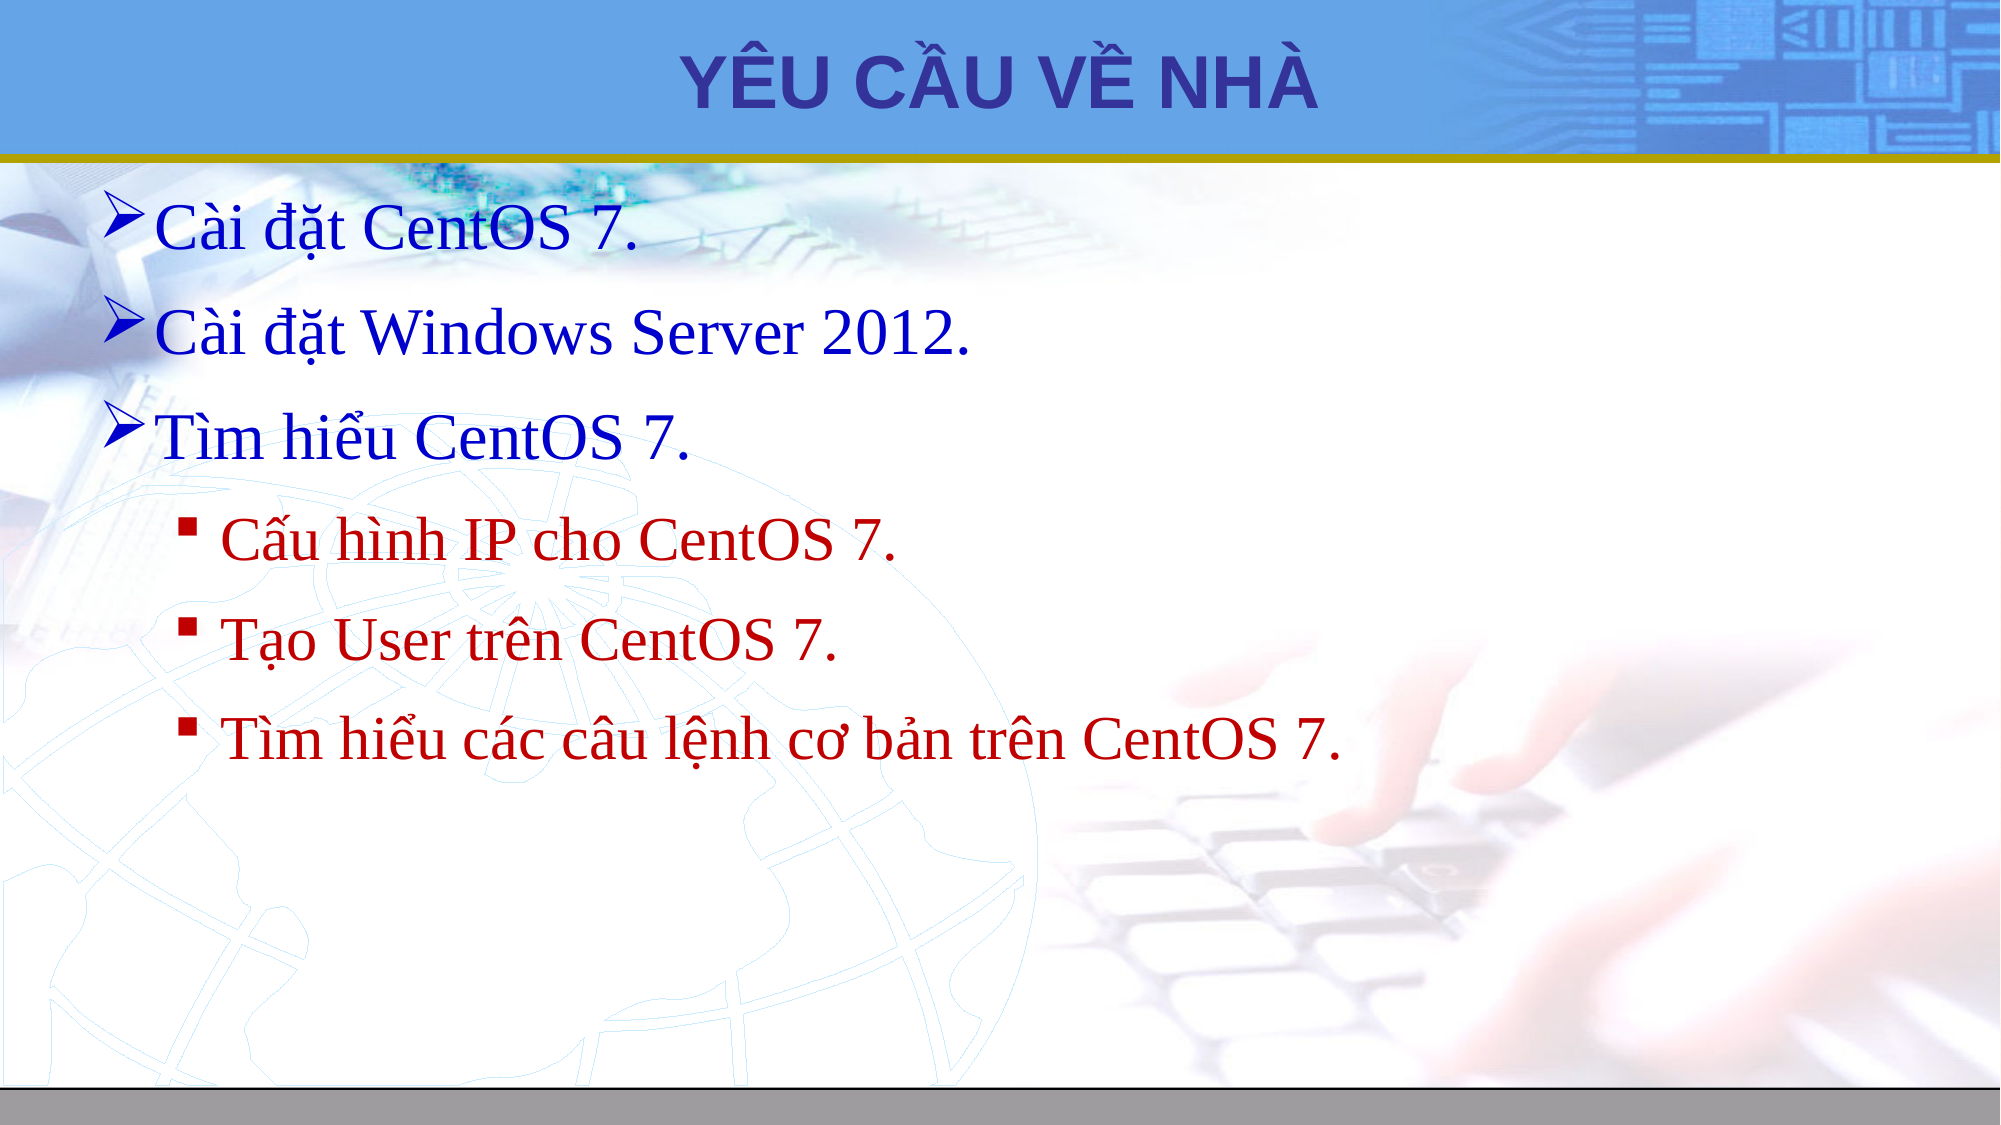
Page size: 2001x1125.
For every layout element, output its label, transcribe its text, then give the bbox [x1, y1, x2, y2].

title YÊU CẦU VỀ NHÀ [0, 9, 2000, 148]
list Cài đặt CentOS 7. Cài đặt Windows Server 2012. Tìm hiểu CentOS 7. Cấu hình IP cho CentOS 7. Tạo User trên CentOS 7. Tìm hiểu các câu lệnh cơ bản trên CentOS 7. [83, 174, 1967, 1075]
picture [0, 0, 2001, 1125]
